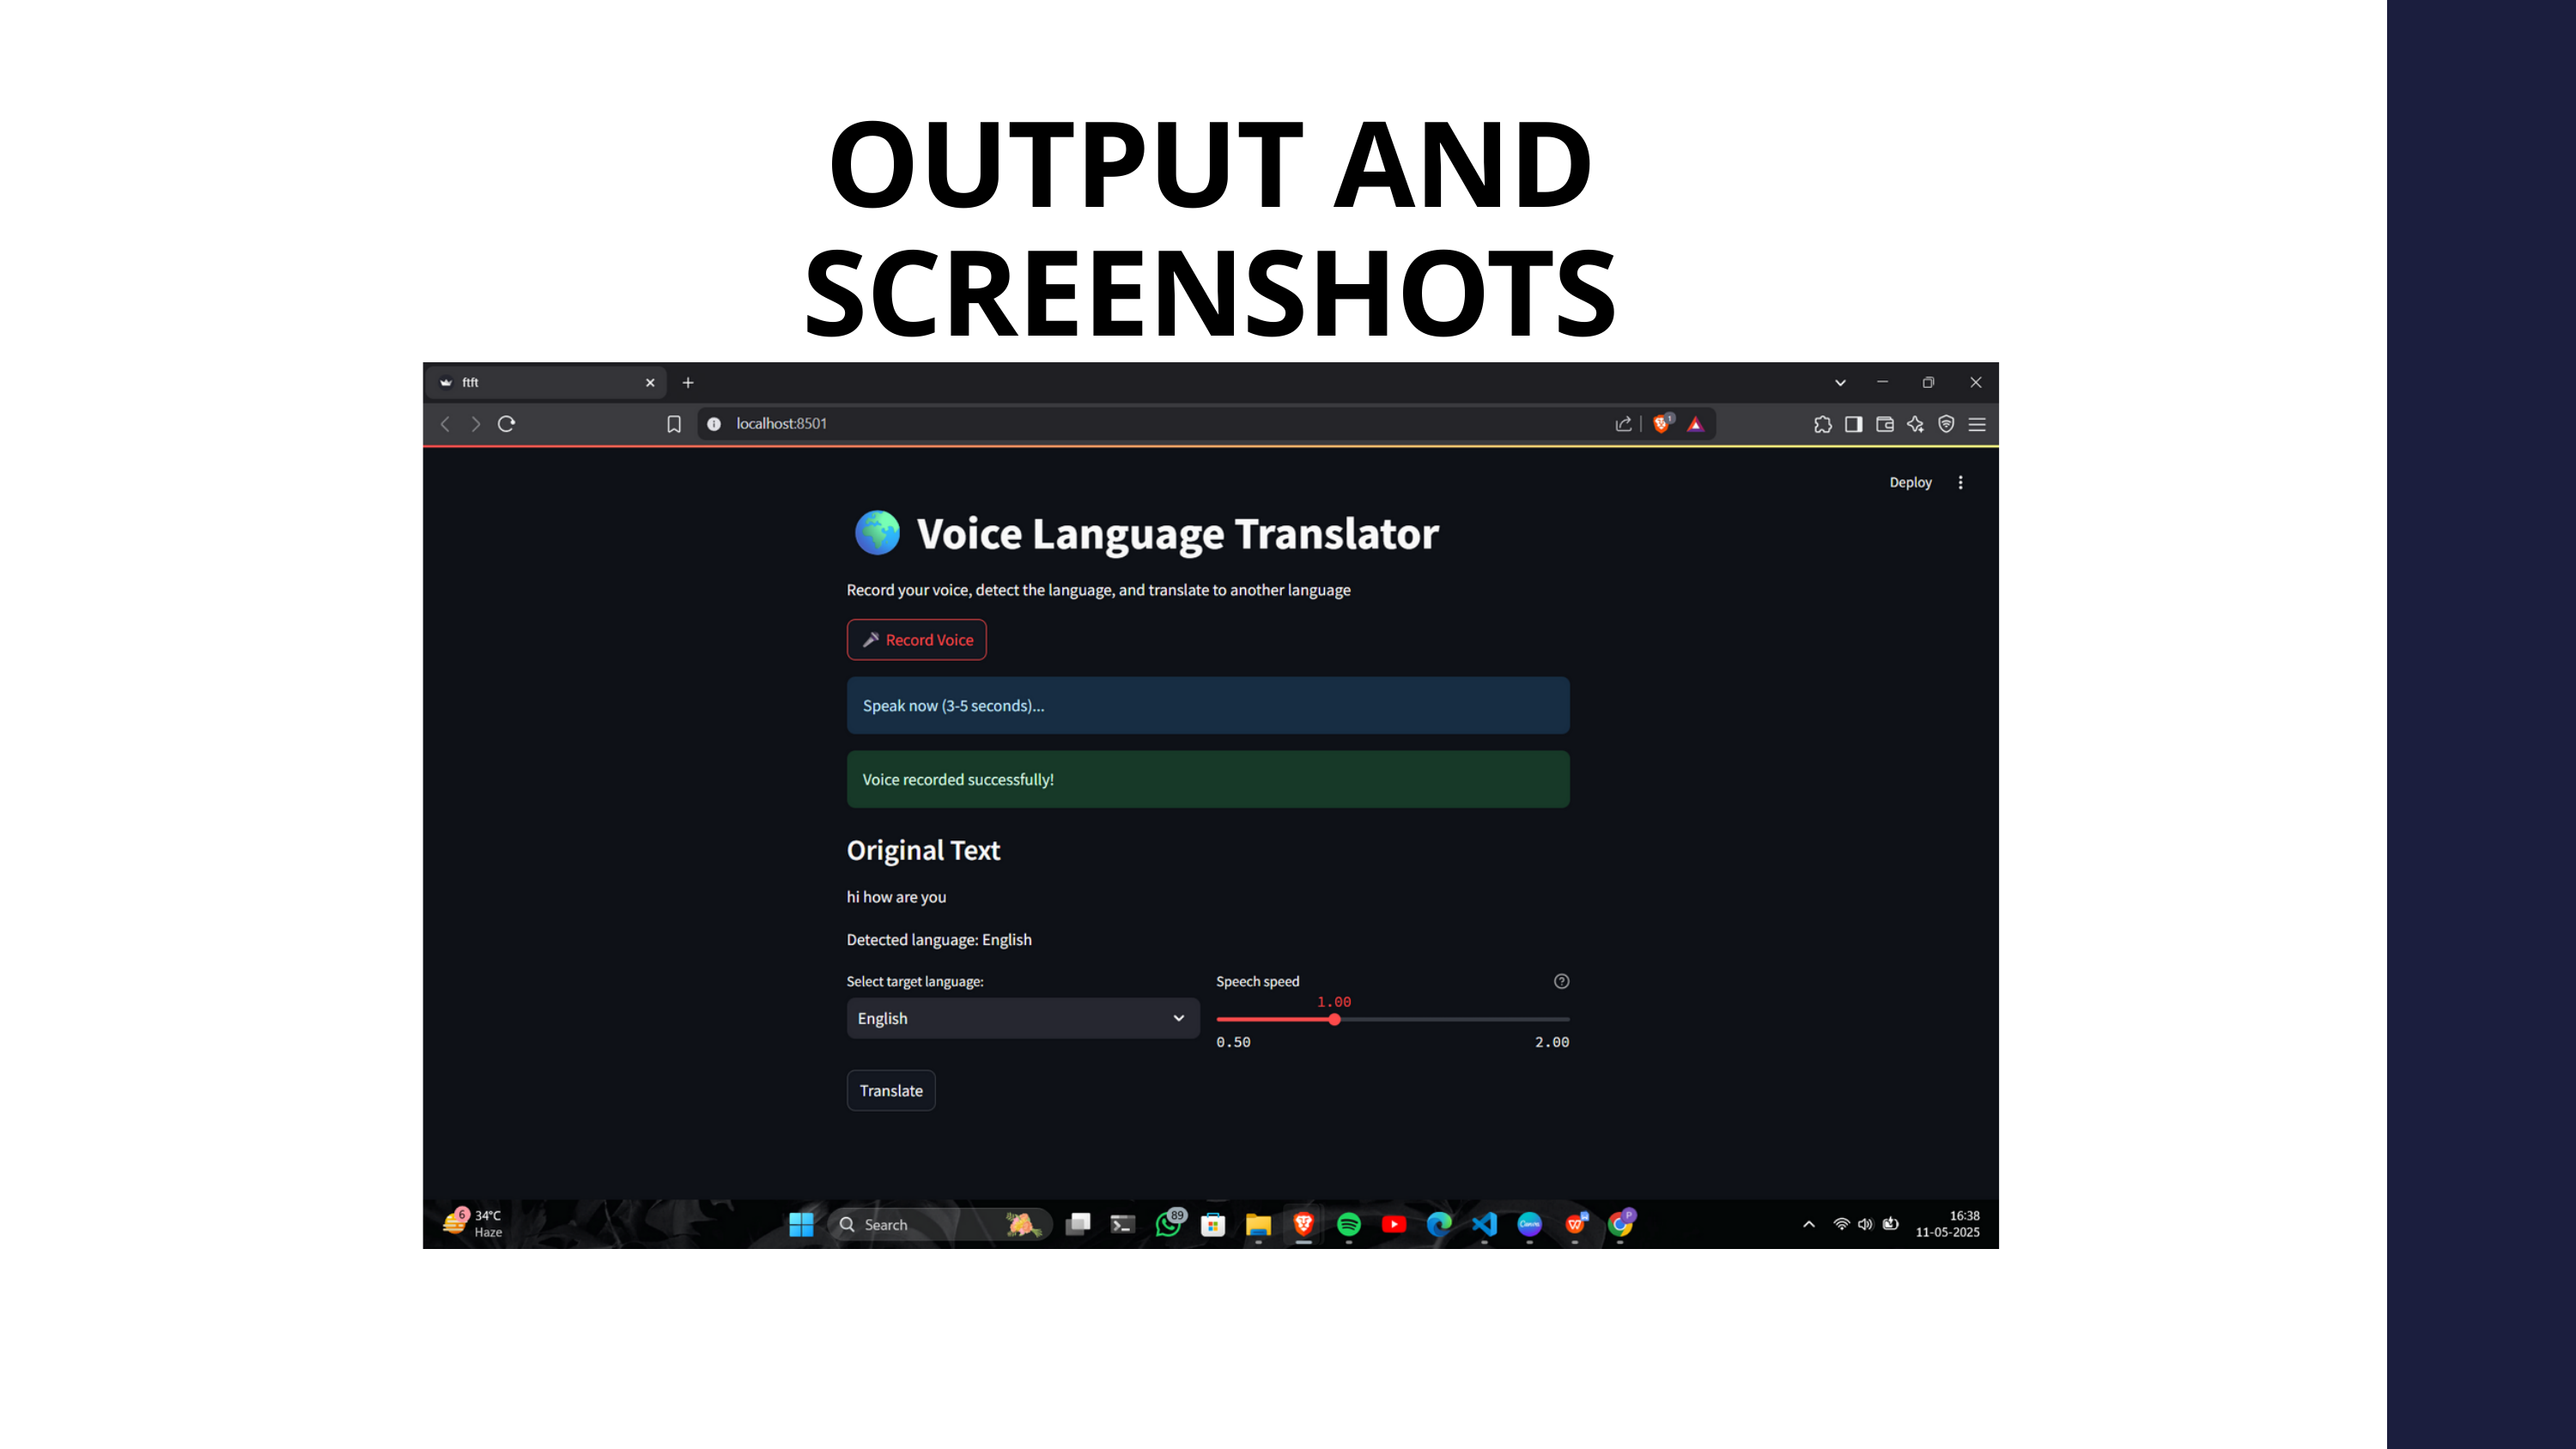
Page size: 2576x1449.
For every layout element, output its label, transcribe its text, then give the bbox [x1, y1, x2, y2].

text_box [422, 362, 2000, 1249]
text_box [2386, 0, 2576, 1449]
text_box OUTPUT AND SCREENSHOTS [451, 103, 1971, 488]
